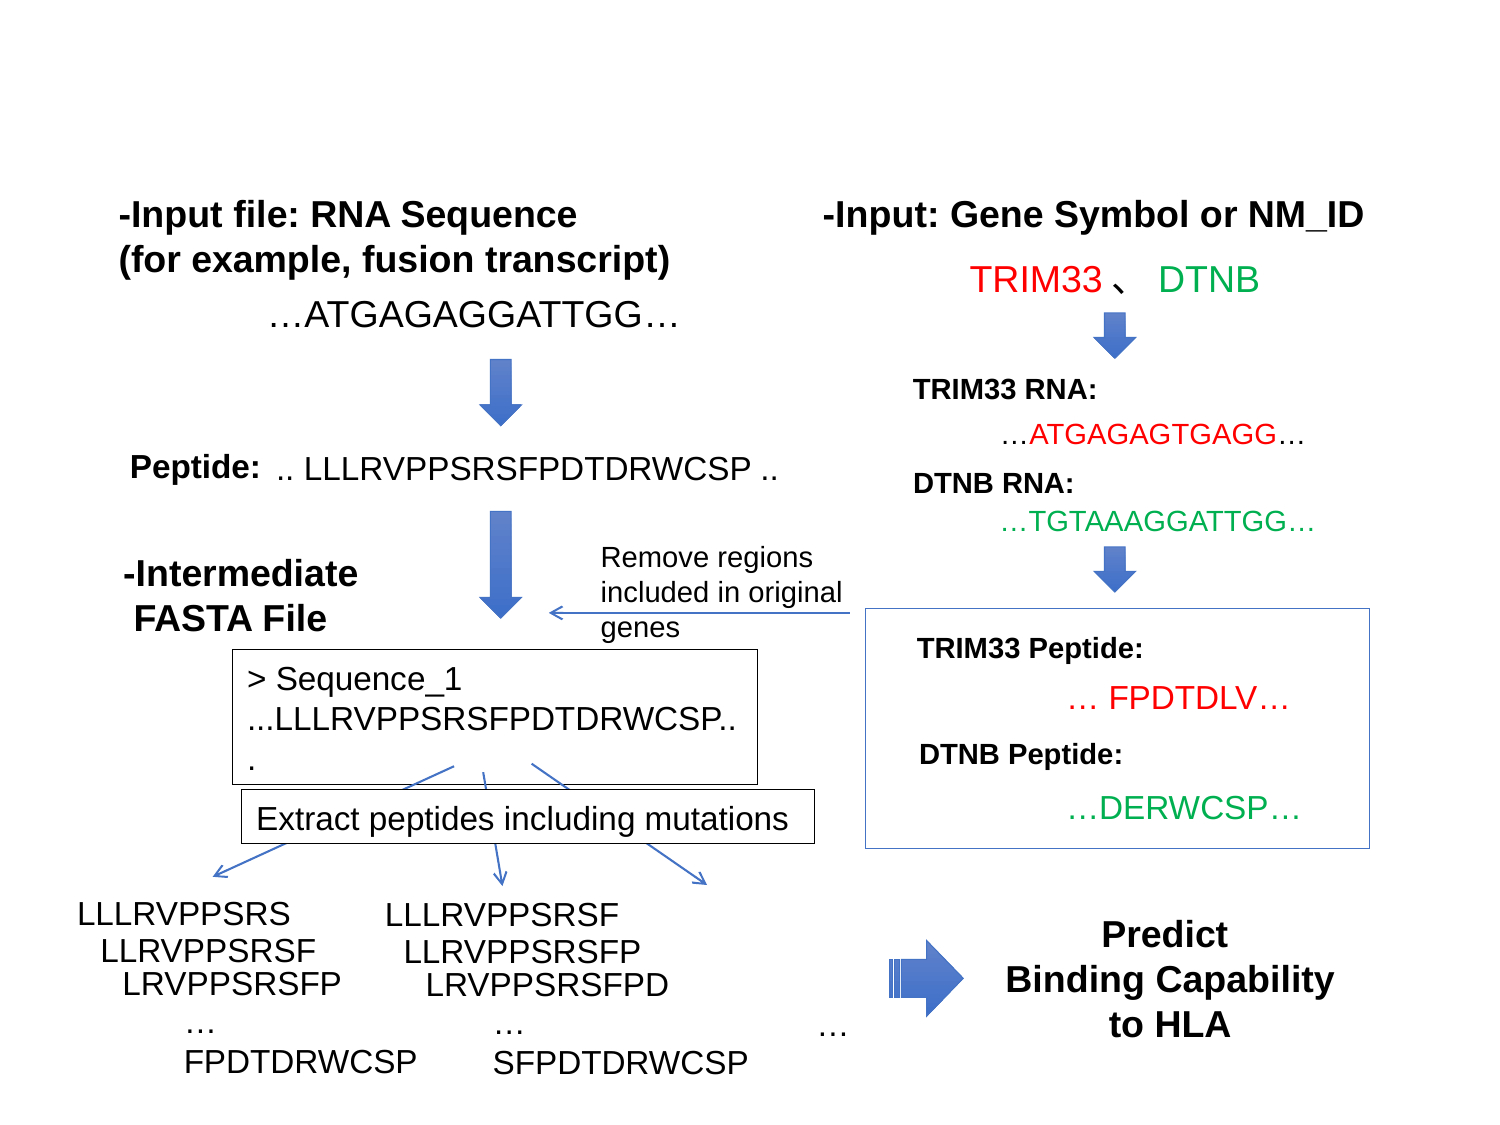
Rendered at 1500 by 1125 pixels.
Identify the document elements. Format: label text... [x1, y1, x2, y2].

text_box LLLRVPPSRS [62, 885, 307, 940]
text_box DTNB RNA: [898, 456, 1090, 507]
text_box LLRVPPSRSF [85, 921, 332, 977]
text_box .. LLLRVPPSRSFPDTDRWCSP .. [261, 439, 795, 495]
text_box Extract peptides including mutations [503, 789, 531, 844]
text_box [889, 959, 893, 998]
text_box … [801, 995, 865, 1051]
text_box [865, 608, 1370, 849]
text_box LLRVPPSRSFP [388, 922, 657, 978]
text_box … SFPDTDRWCSP [477, 994, 765, 1089]
text_box [1092, 546, 1137, 593]
text_box Remove regions included in original genes [585, 531, 908, 651]
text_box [483, 772, 503, 886]
text_box Extract peptides including mutations [707, 789, 815, 844]
text_box TRIM33、DTNB [954, 247, 1275, 308]
text_box > Sequence_1 ...LLLRVPPSRSFPDTDRWCSP... [232, 649, 758, 785]
text_box … FPDTDRWCSP [168, 993, 433, 1088]
text_box …ATGAGAGTGAGG… [985, 408, 1322, 458]
text_box [1092, 312, 1137, 359]
text_box [894, 939, 964, 1018]
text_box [531, 763, 707, 885]
text_box …ATGAGAGGATTGG… [252, 282, 696, 343]
text_box -Input: Gene Symbol or NM_ID [807, 182, 1381, 242]
text_box [478, 358, 523, 427]
text_box -Intermediate FASTA File [108, 541, 384, 647]
text_box LRVPPSRSFPD [410, 956, 685, 1011]
text_box …TGTAAAGGATTGG… [984, 494, 1332, 545]
text_box TRIM33 RNA: [898, 362, 1113, 413]
text_box Extract peptides including mutations [455, 789, 483, 844]
text_box -Input file: RNA Sequence (for example, fusion transcript) [103, 182, 686, 288]
text_box [478, 510, 523, 619]
text_box Predict Binding Capability to HLA [990, 902, 1351, 1053]
text_box LRVPPSRSFP [107, 955, 358, 1010]
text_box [212, 766, 455, 877]
text_box LLLRVPPSRSF [370, 885, 635, 941]
text_box Peptide: [115, 437, 276, 493]
